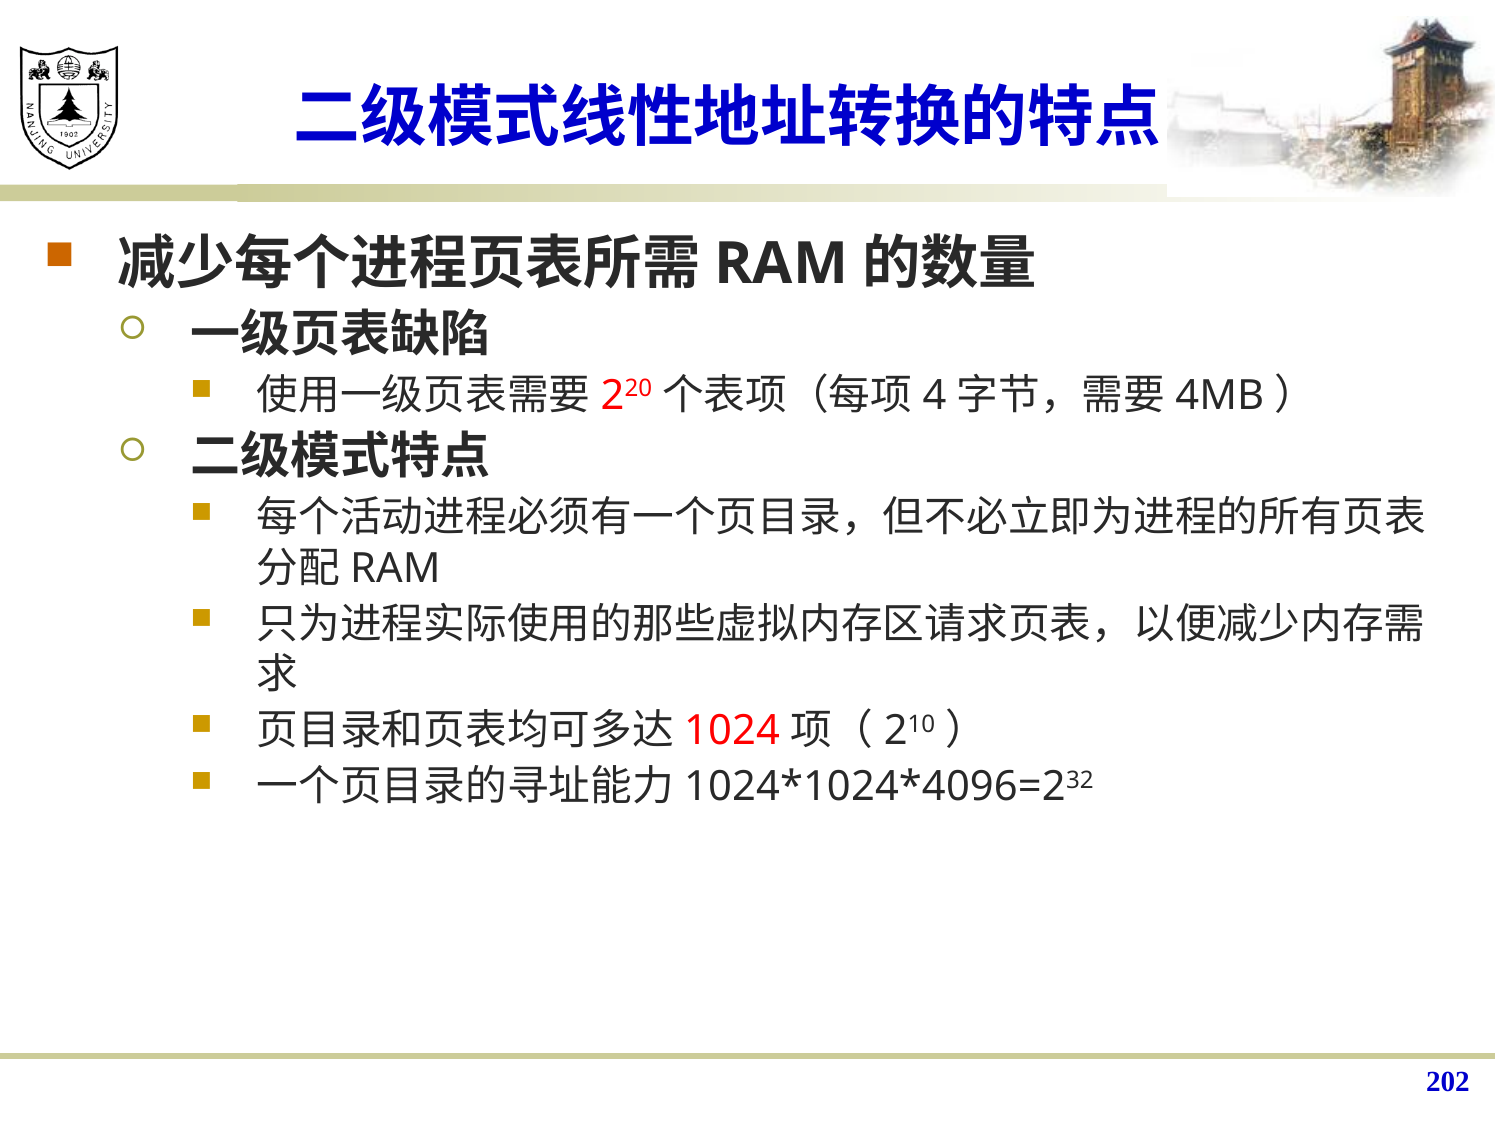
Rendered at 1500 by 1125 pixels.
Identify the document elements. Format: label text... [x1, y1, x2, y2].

list 减少每个进程页表所需RAM的数量 一级页表缺陷 使用一级页表需要220个表项（每项4字节，需要4MB） 二级模式特点 每个活动进程必须有一个页目录，但不必立即为进程的所有页表分配RAM 只为进程实际使用的那些虚拟内存区请求页表，以便减少内存需求 页目录和页表均可多达1024项（210） 一个页目录的寻址能力1024*1024*4096=232 [29, 217, 1471, 1042]
slide_number 202 [1399, 1054, 1496, 1125]
title 二级模式线性地址转换的特点 [123, 66, 1331, 161]
picture [0, 1053, 1495, 1059]
picture [1167, 16, 1495, 197]
picture [14, 42, 124, 173]
